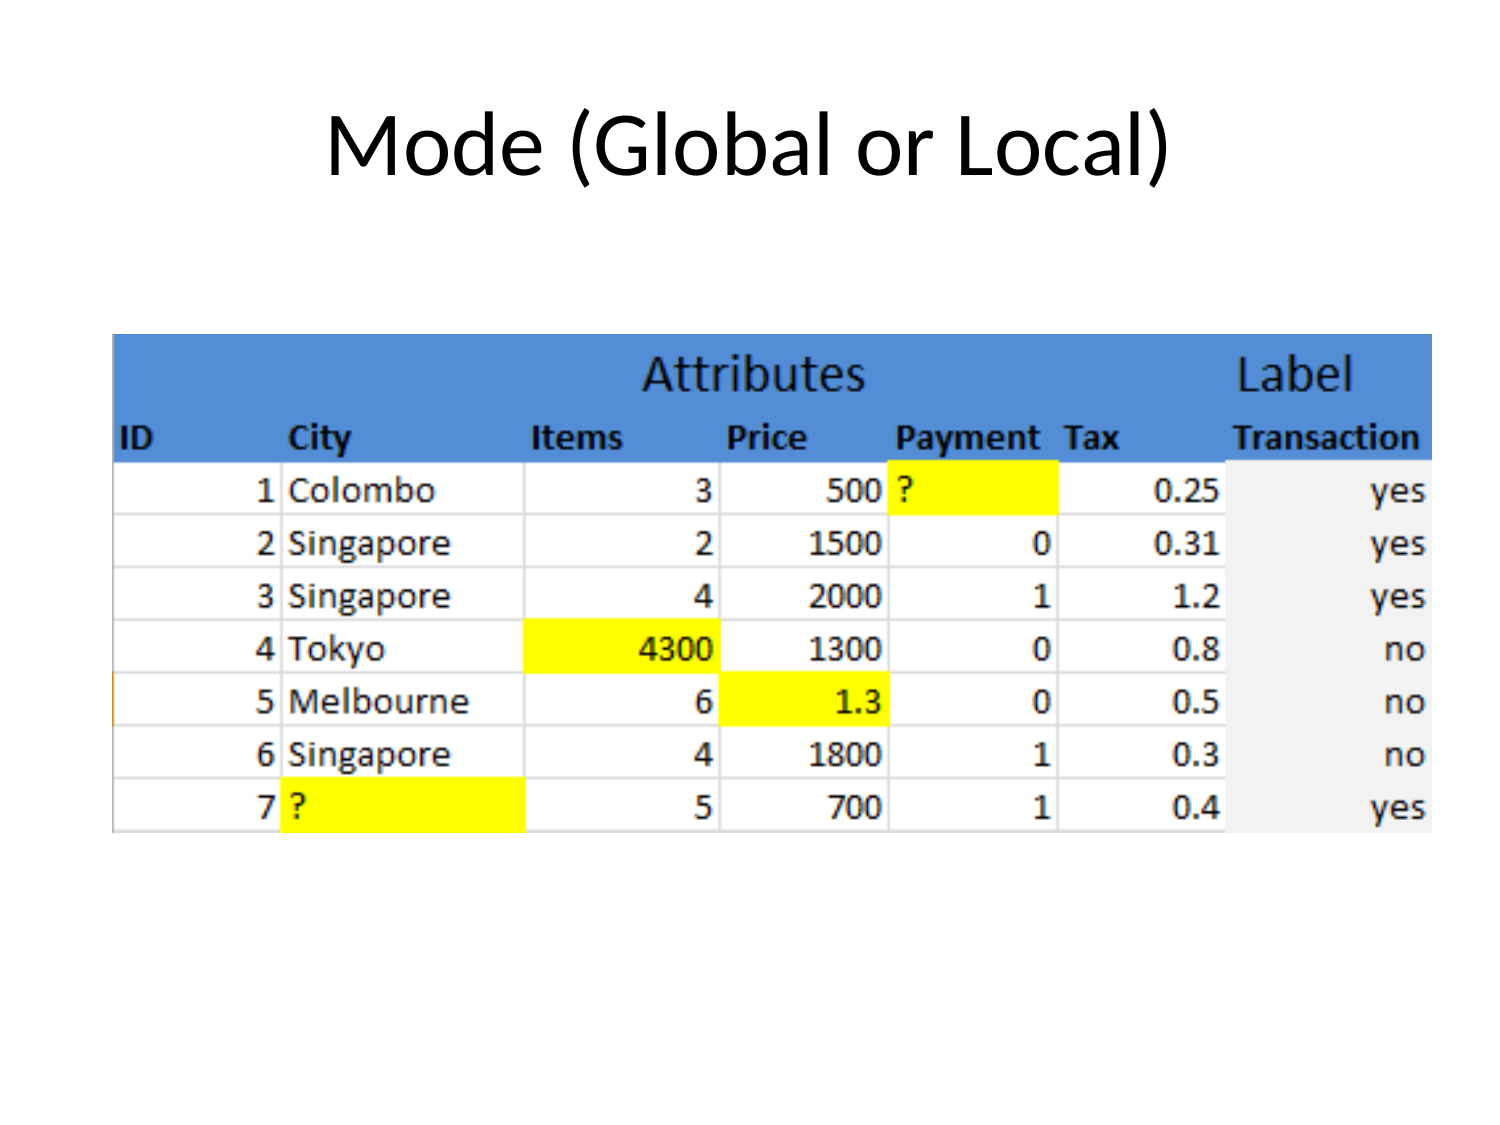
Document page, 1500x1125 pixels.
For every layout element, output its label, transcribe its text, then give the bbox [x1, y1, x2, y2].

picture [112, 333, 1433, 834]
title Mode (Global or Local) [75, 45, 1425, 233]
